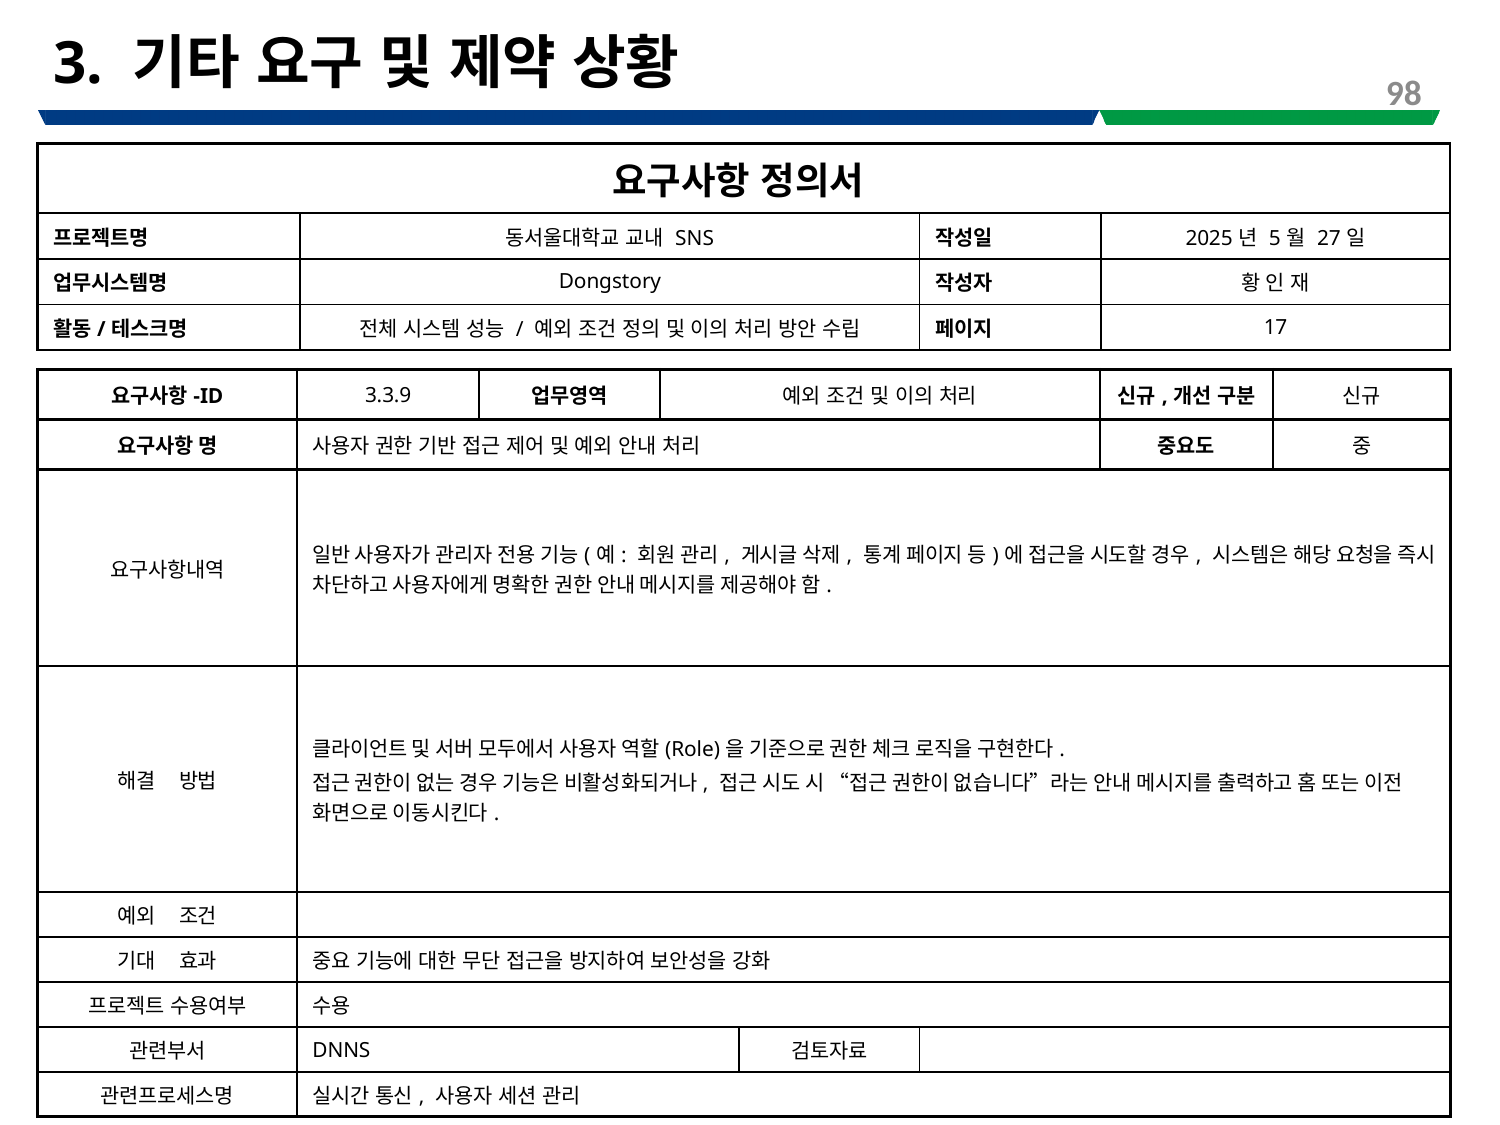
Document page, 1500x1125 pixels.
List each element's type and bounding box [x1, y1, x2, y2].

table_header [1274, 371, 1449, 418]
table_cell [301, 214, 919, 258]
title [38, 31, 843, 97]
table_cell [39, 471, 296, 665]
table_header [39, 145, 1449, 212]
table_cell [39, 1073, 296, 1115]
table_header [661, 371, 1099, 418]
table_cell [920, 214, 1100, 258]
table_cell [1274, 421, 1449, 468]
table_header [1101, 371, 1272, 418]
table_cell [1101, 421, 1272, 468]
table_cell [920, 305, 1100, 349]
table_cell [298, 667, 1449, 891]
table_cell [298, 471, 1449, 665]
table_cell [298, 893, 1449, 936]
table_cell [39, 893, 296, 936]
table_cell [39, 260, 299, 304]
table_cell [298, 938, 1449, 981]
table_header [39, 371, 296, 418]
table_cell [740, 1028, 919, 1071]
table_cell [39, 983, 296, 1026]
table_cell [298, 421, 1099, 468]
table_cell [301, 260, 919, 304]
table_header [298, 371, 478, 418]
table_cell [39, 421, 296, 468]
table_cell [1102, 260, 1449, 304]
table_cell [39, 305, 299, 349]
slide_number [1193, 61, 1437, 121]
table_cell [298, 1028, 738, 1071]
table_cell [298, 983, 1449, 1026]
table_cell [1102, 305, 1449, 349]
table_cell [1102, 214, 1449, 258]
table_cell [920, 260, 1100, 304]
table_cell [301, 305, 919, 349]
table_cell [298, 1073, 1449, 1115]
table_cell [39, 214, 299, 258]
table_cell [39, 1028, 296, 1071]
table_cell [920, 1028, 1449, 1071]
picture [38, 110, 1440, 125]
table_header [480, 371, 659, 418]
table_cell [39, 938, 296, 981]
table_cell [39, 667, 296, 891]
